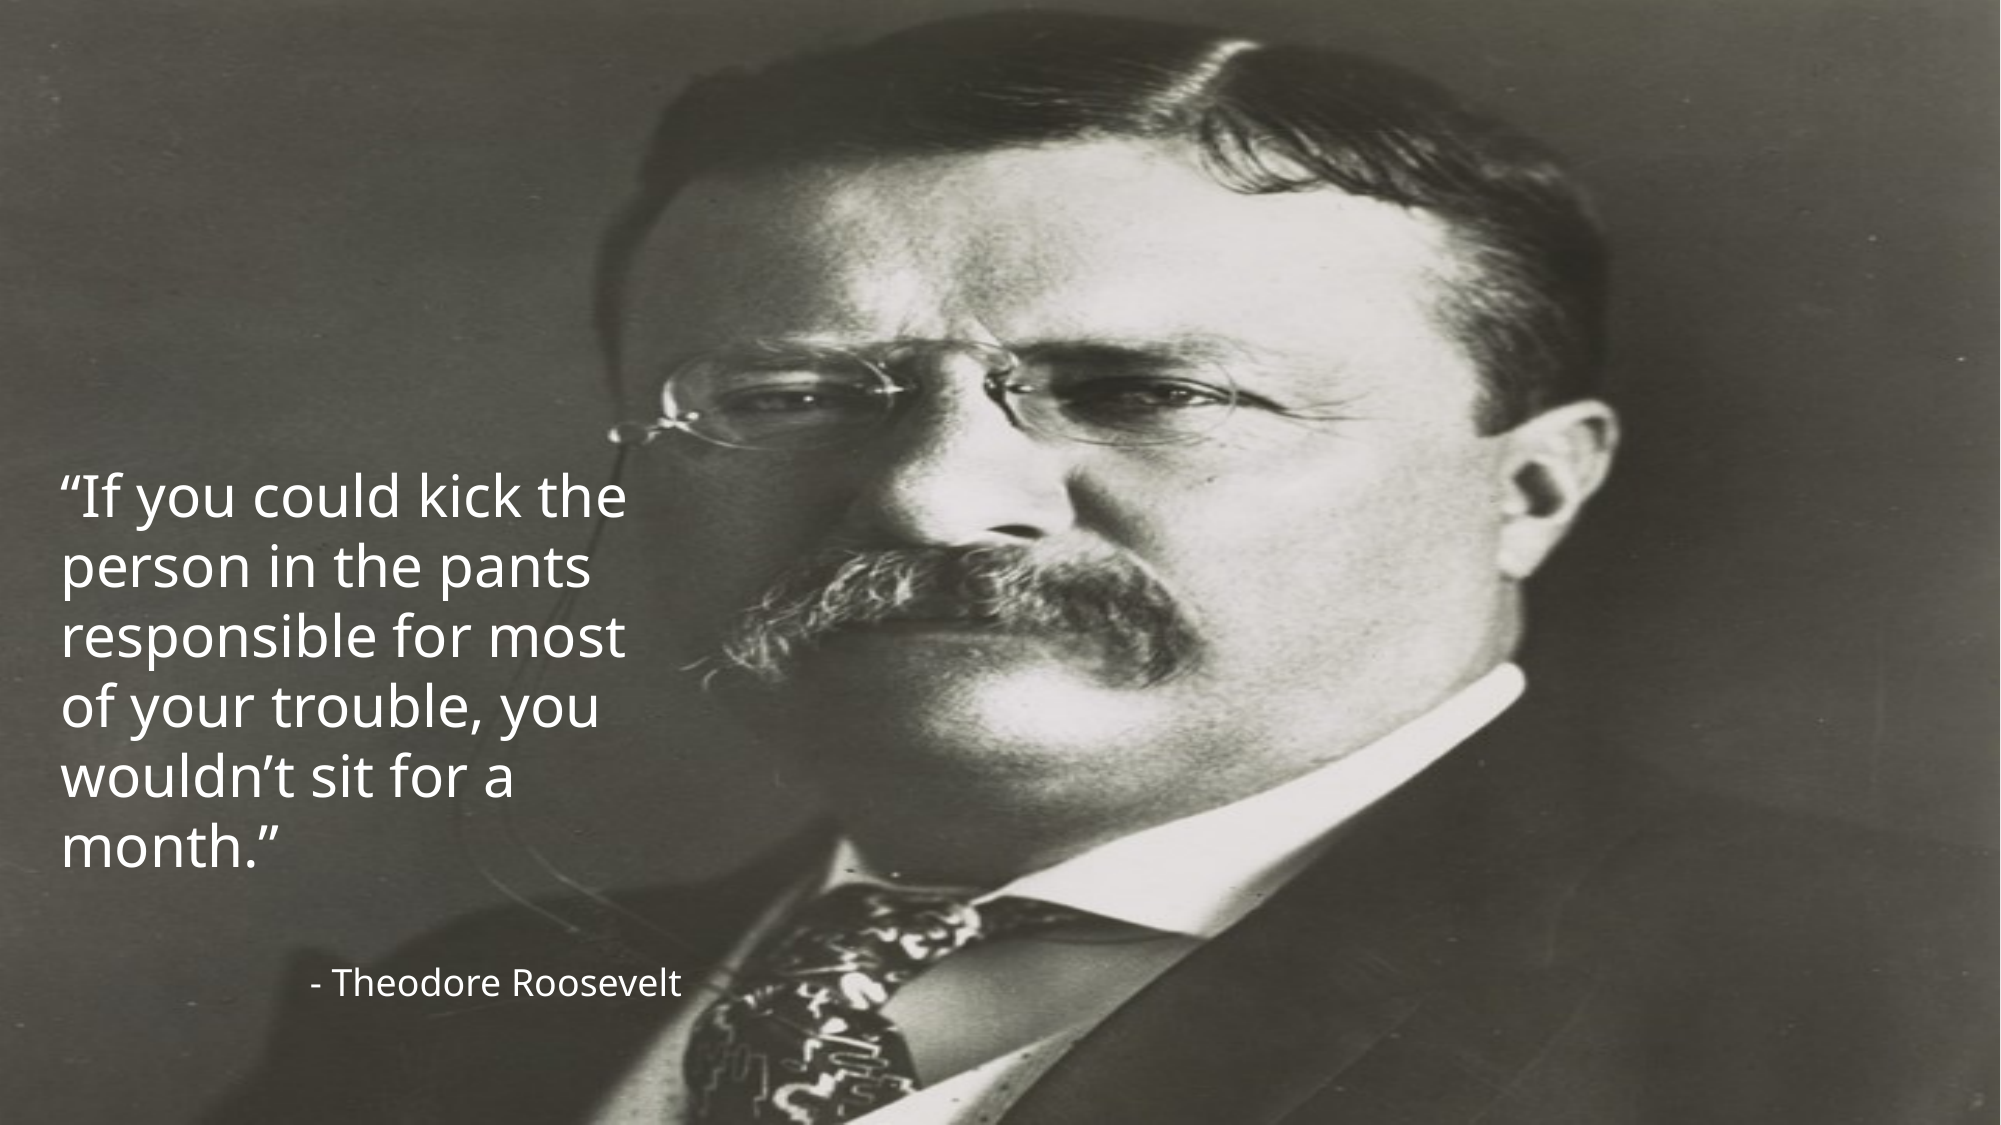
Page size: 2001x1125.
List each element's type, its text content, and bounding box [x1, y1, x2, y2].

picture [0, 0, 2001, 1125]
text_box - Theodore Roosevelt [295, 951, 808, 1012]
text_box “If you could kick the person in the pants responsible for most of your trouble, you wouldn’t sit for a month.” [45, 451, 681, 887]
